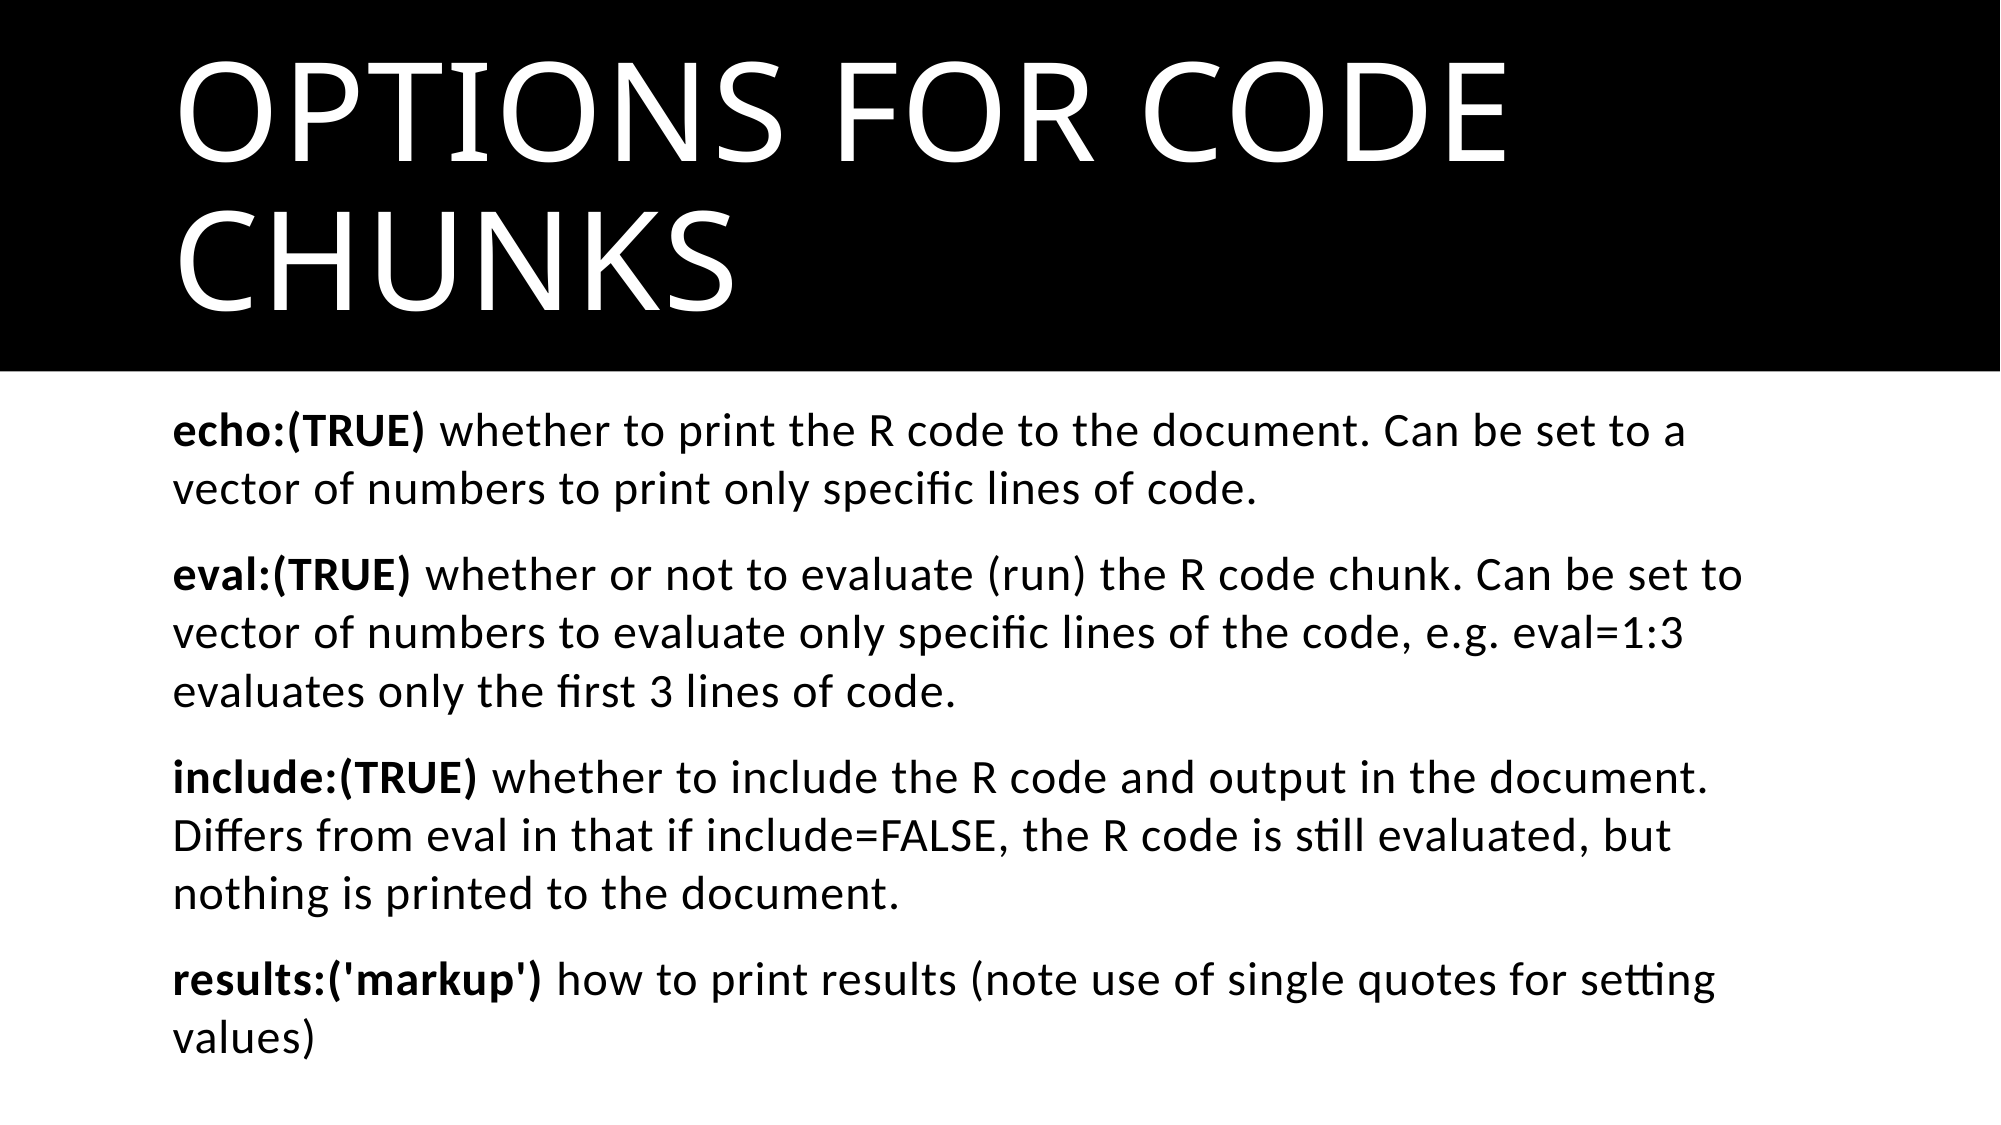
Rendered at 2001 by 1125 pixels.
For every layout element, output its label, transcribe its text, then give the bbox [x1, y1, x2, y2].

list echo:(TRUE) whether to print the R code to the document. Can be set to a vector of numbers to print only specific lines of code. eval:(TRUE) whether or not to evaluate (run) the R code chunk. Can be set to vector of numbers to evaluate only specific lines of the code, e.g. eval=1:3 evaluates only the first 3 lines of code. include:(TRUE) whether to include the R code and output in the document. Differs from eval in that if include=FALSE, the R code is still evaluated, but nothing is printed to the document. results:('markup') how to print results (note use of single quotes for setting values) [157, 390, 1842, 1073]
title Options for code chunks [157, 52, 1842, 332]
